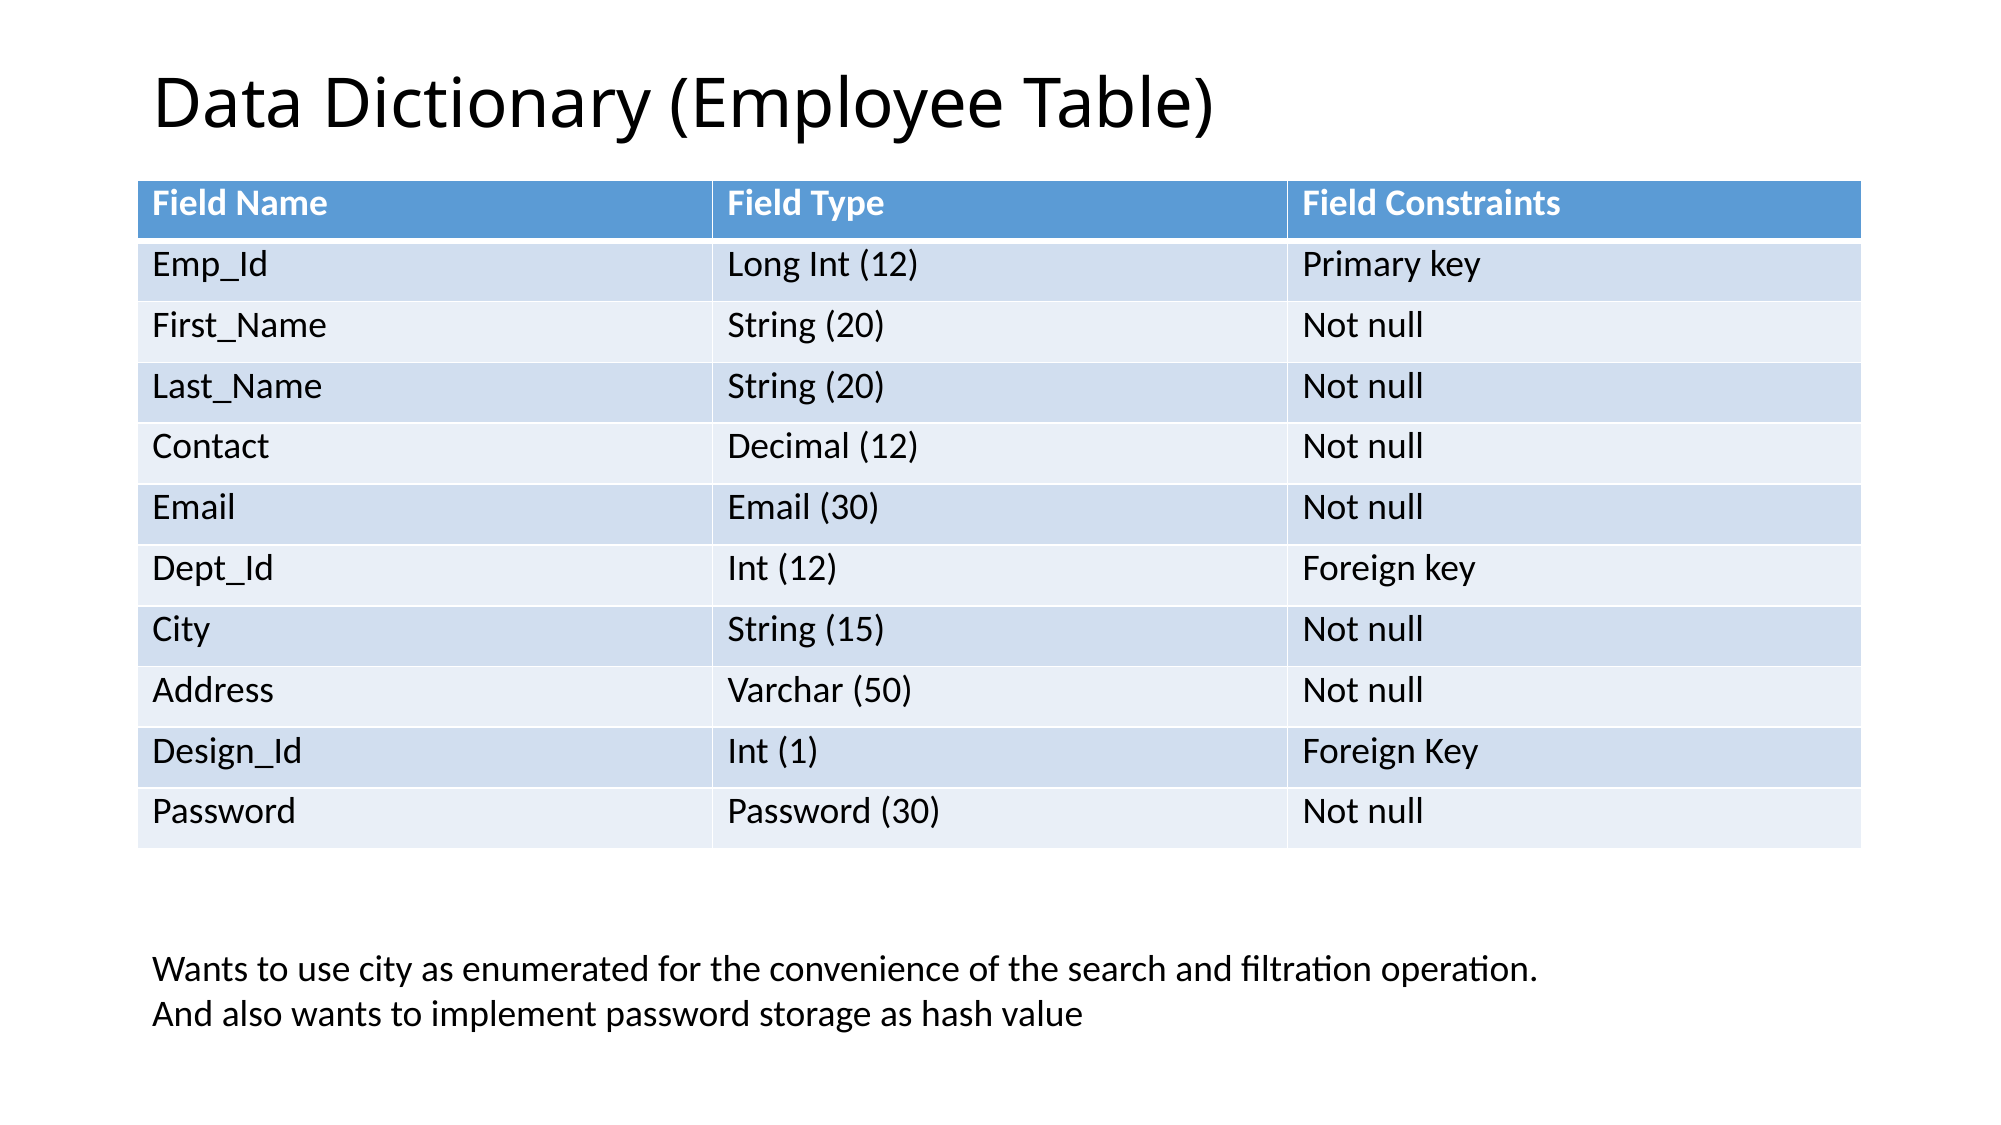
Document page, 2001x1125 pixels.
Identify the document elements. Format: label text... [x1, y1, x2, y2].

table_header Field Type [713, 181, 1287, 238]
table_cell Email (30) [713, 485, 1287, 544]
table_cell Dept_Id [138, 546, 712, 605]
table_cell Contact [138, 424, 712, 483]
table_cell Design_Id [138, 728, 712, 787]
table_cell Decimal (12) [713, 424, 1287, 483]
table_cell Last_Name [138, 363, 712, 422]
table_cell Not null [1288, 302, 1861, 362]
table_cell Primary key [1288, 244, 1861, 301]
table_cell Not null [1288, 363, 1861, 422]
table_cell Address [138, 667, 712, 726]
table_cell Foreign key [1288, 546, 1861, 605]
table_header Field Name [138, 181, 712, 238]
table_cell Foreign Key [1288, 728, 1861, 787]
table_cell Not null [1288, 607, 1861, 666]
table_cell String (15) [713, 607, 1287, 666]
table_cell City [138, 607, 712, 666]
table_cell Emp_Id [138, 244, 712, 301]
text_box Wants to use city as enumerated for the convenience of the search and filtration operation. And also wants to implement password storage as hash value [137, 936, 1764, 1042]
table_cell Not null [1288, 667, 1861, 726]
table_cell Password [138, 789, 712, 848]
table_cell String (20) [713, 363, 1287, 422]
table_cell Int (12) [713, 546, 1287, 605]
table_cell Varchar (50) [713, 667, 1287, 726]
title Data Dictionary (Employee Table) [137, 59, 1863, 150]
table_cell Long Int (12) [713, 244, 1287, 301]
table_cell String (20) [713, 302, 1287, 362]
table_cell Email [138, 485, 712, 544]
table_cell Password (30) [713, 789, 1287, 848]
table_cell First_Name [138, 302, 712, 362]
table_cell Not null [1288, 789, 1861, 848]
table_cell Int (1) [713, 728, 1287, 787]
table_cell Not null [1288, 424, 1861, 483]
table_header Field Constraints [1288, 181, 1861, 238]
table_cell Not null [1288, 485, 1861, 544]
